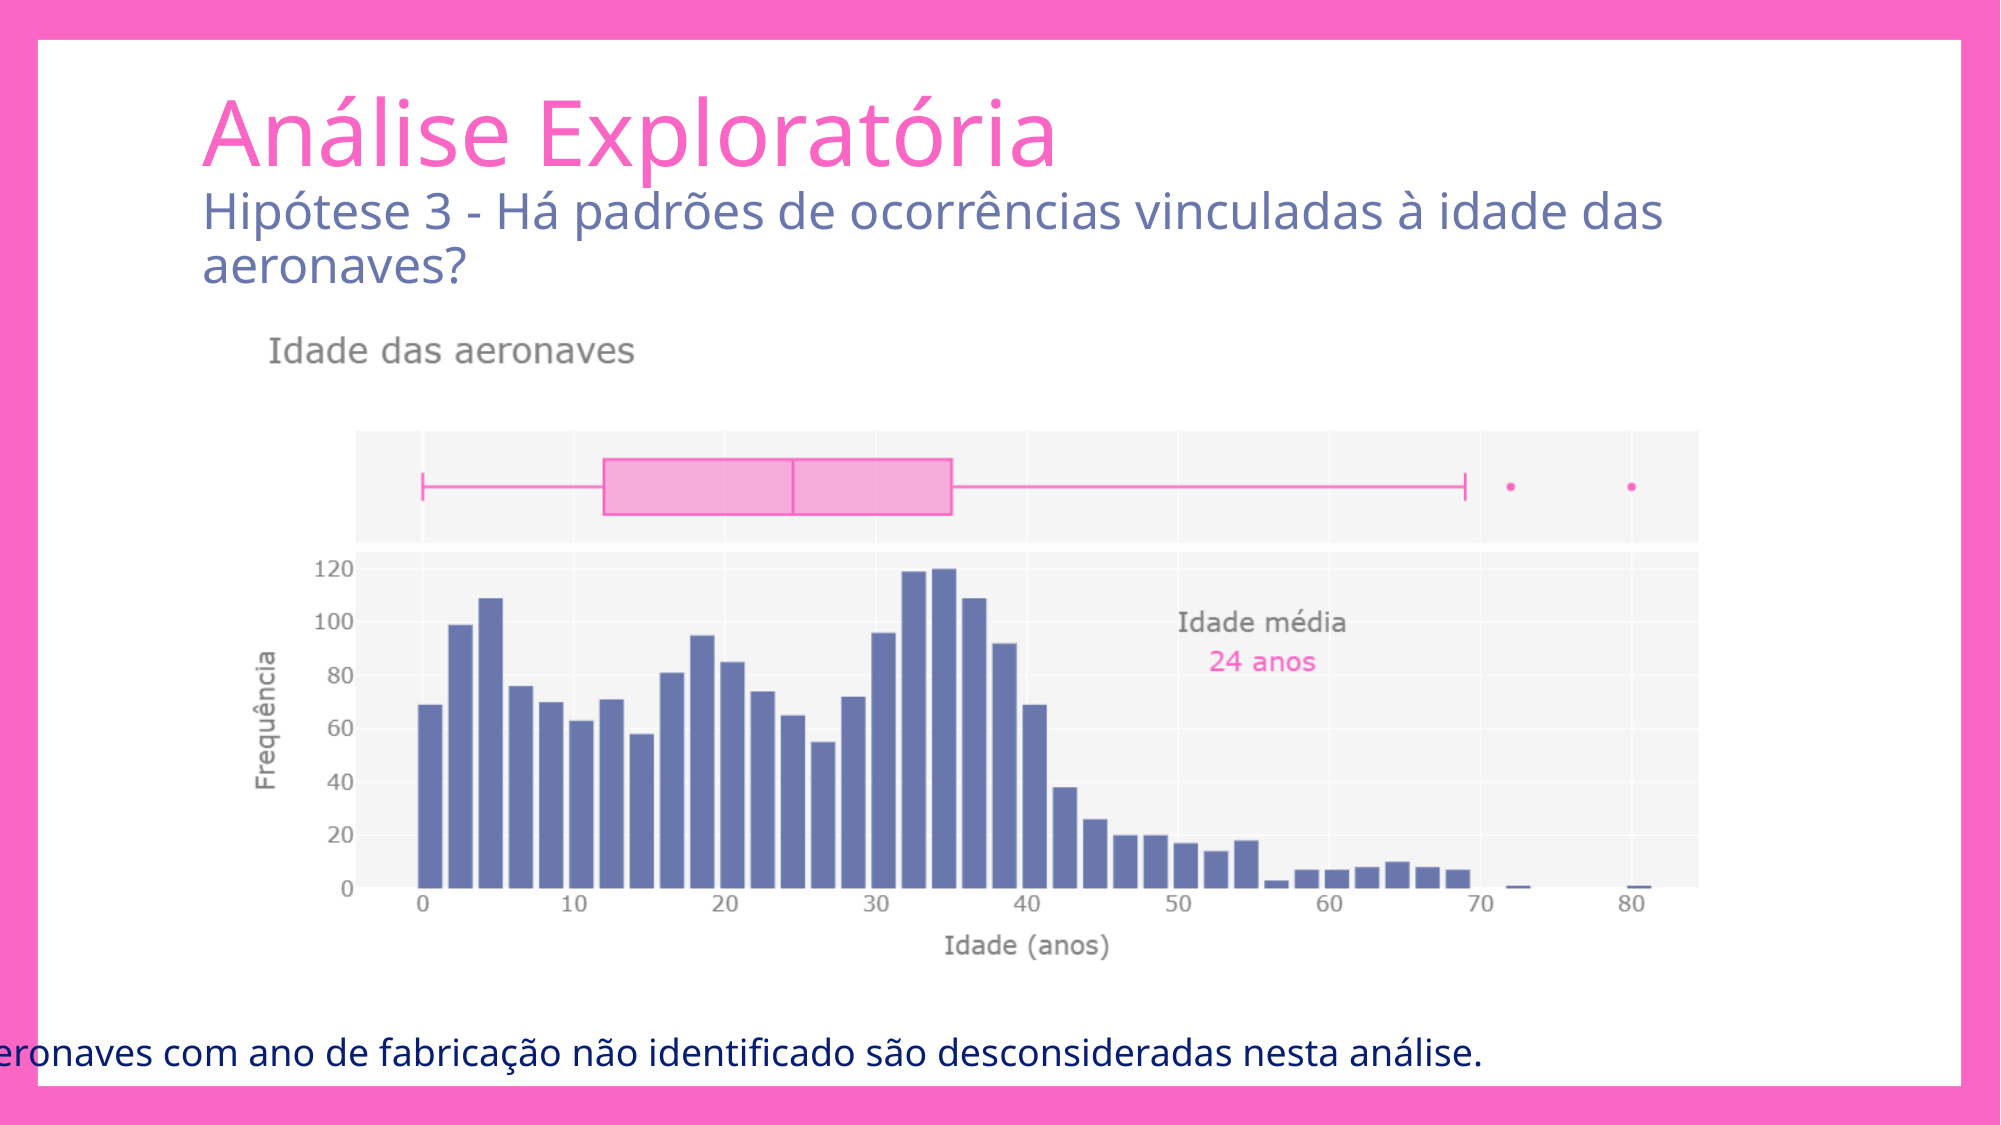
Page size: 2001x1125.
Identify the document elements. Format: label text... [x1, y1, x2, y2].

text_box Aeronaves com ano de fabricação não identificado são desconsideradas nesta análise. [0, 1022, 1500, 1082]
title Análise Exploratória Hipótese 3 - Há padrões de ocorrências vinculadas à idade das aeronaves? [187, 42, 1808, 295]
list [187, 295, 1808, 972]
